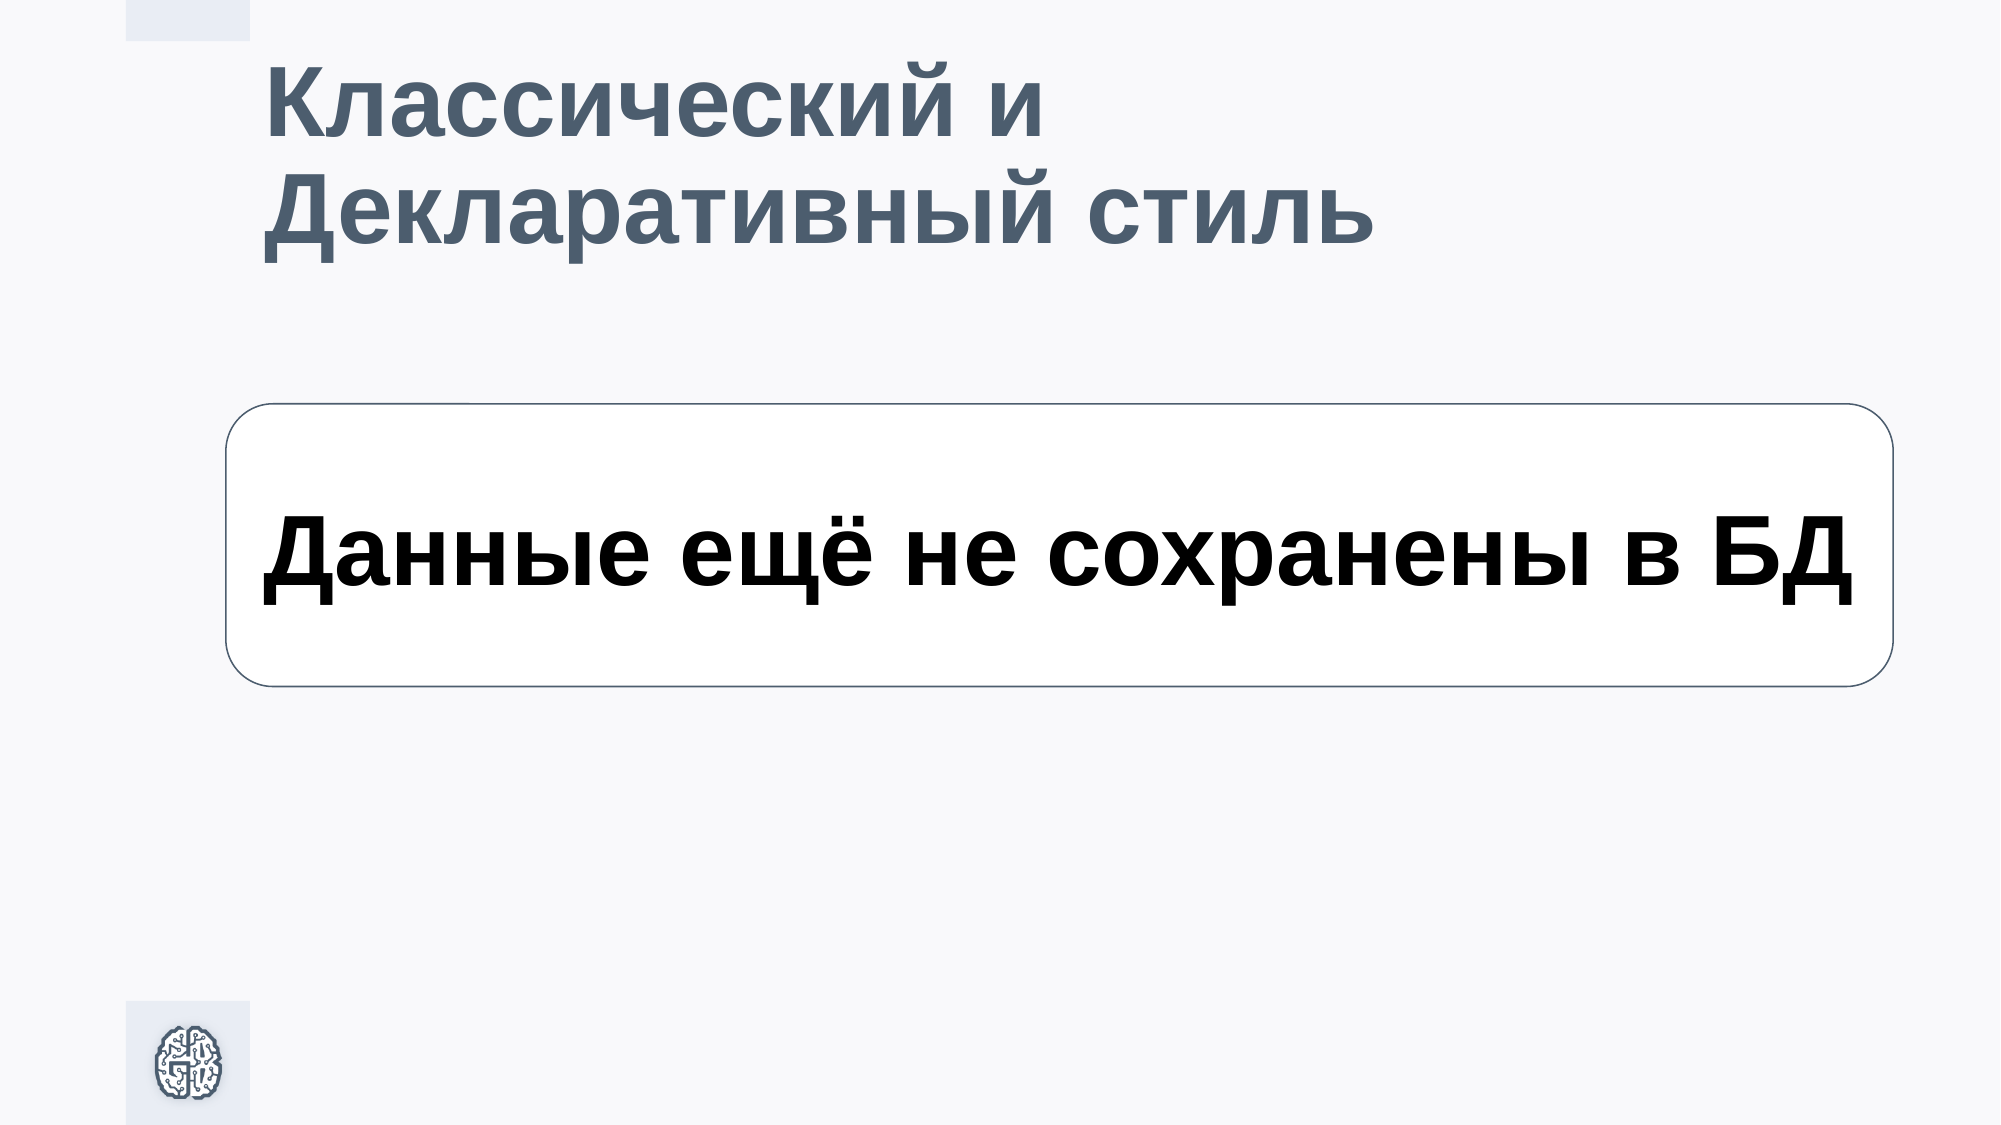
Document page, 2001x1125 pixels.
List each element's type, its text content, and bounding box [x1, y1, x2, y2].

text_box Данные ещё не сохранены в БД [225, 403, 1894, 687]
picture [144, 1016, 232, 1110]
title Классический и Декларативный стиль [249, 33, 1870, 282]
